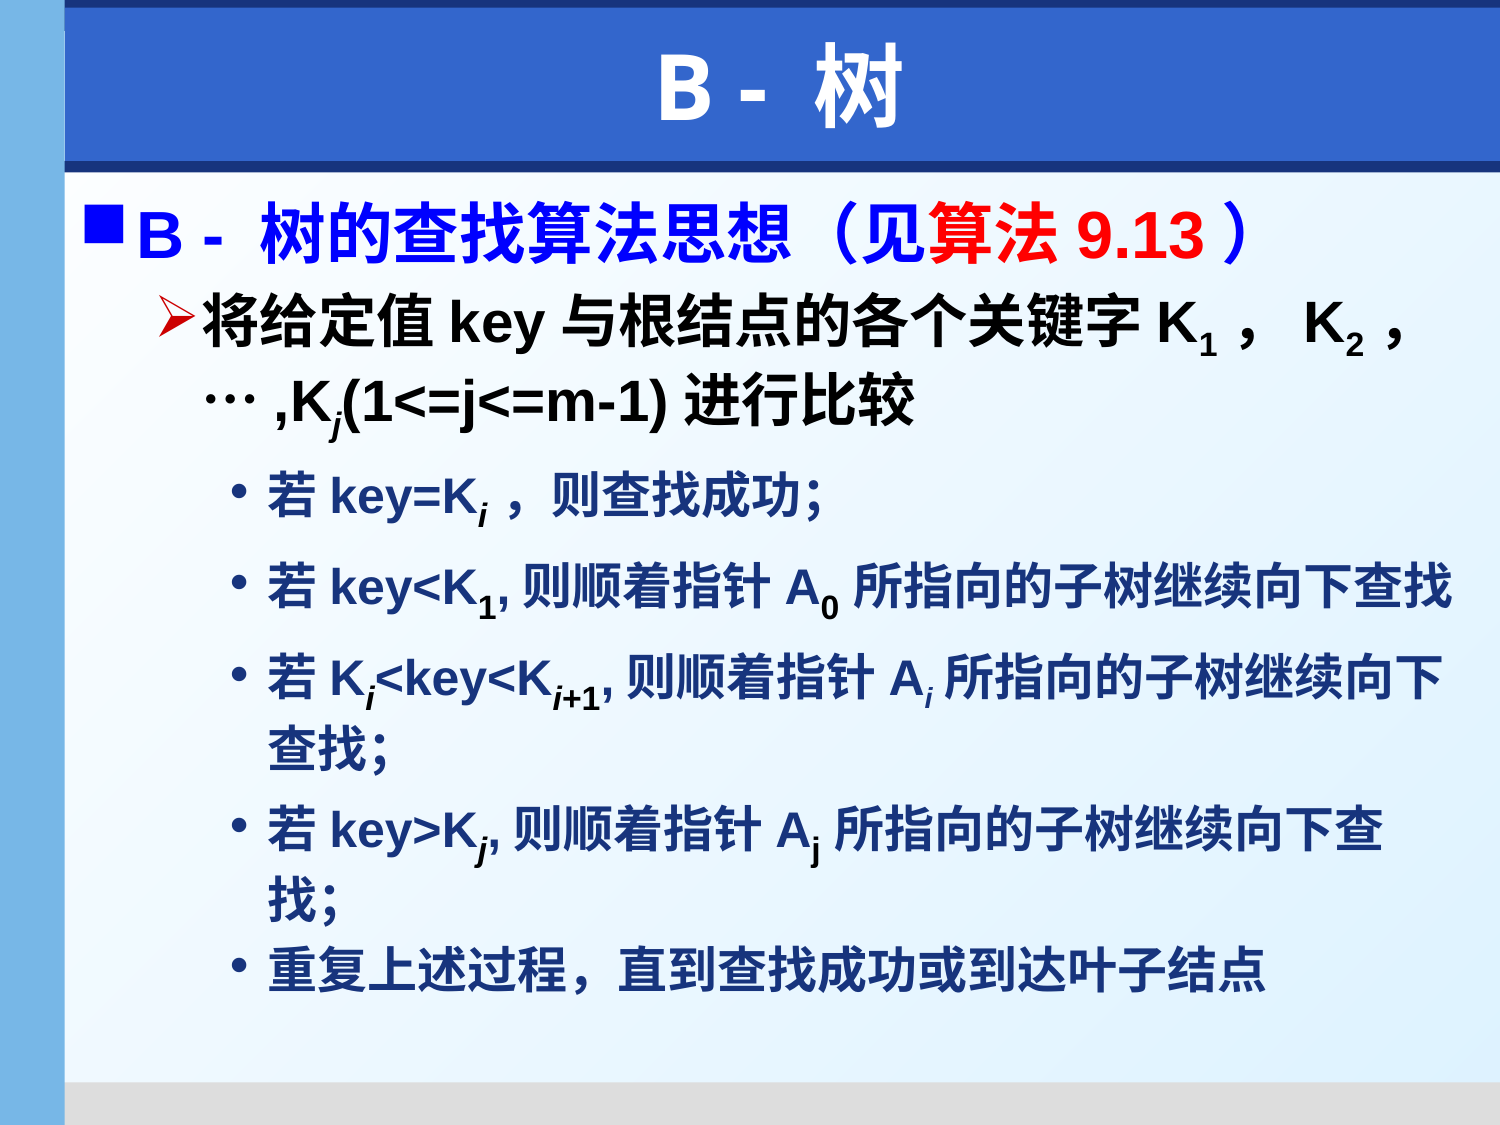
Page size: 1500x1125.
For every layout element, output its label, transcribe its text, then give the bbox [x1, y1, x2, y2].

title B - 树 [88, 19, 1471, 149]
list B - 树的查找算法思想（见算法9.13） 将给定值key与根结点的各个关键字K1，K2，…,Kj(1<=j<=m-1)进行比较 若key=Ki，则查找成功； 若key<K1,则顺着指针A0所指向的子树继续向下查找 若Ki<key<Ki+1,则顺着指针Ai所指向的子树继续向下查找； 若key>Kj,则顺着指针Aj所指向的子树继续向下查找； 重复上述过程，直到查找成功或到达叶子结点 [64, 184, 1471, 1071]
